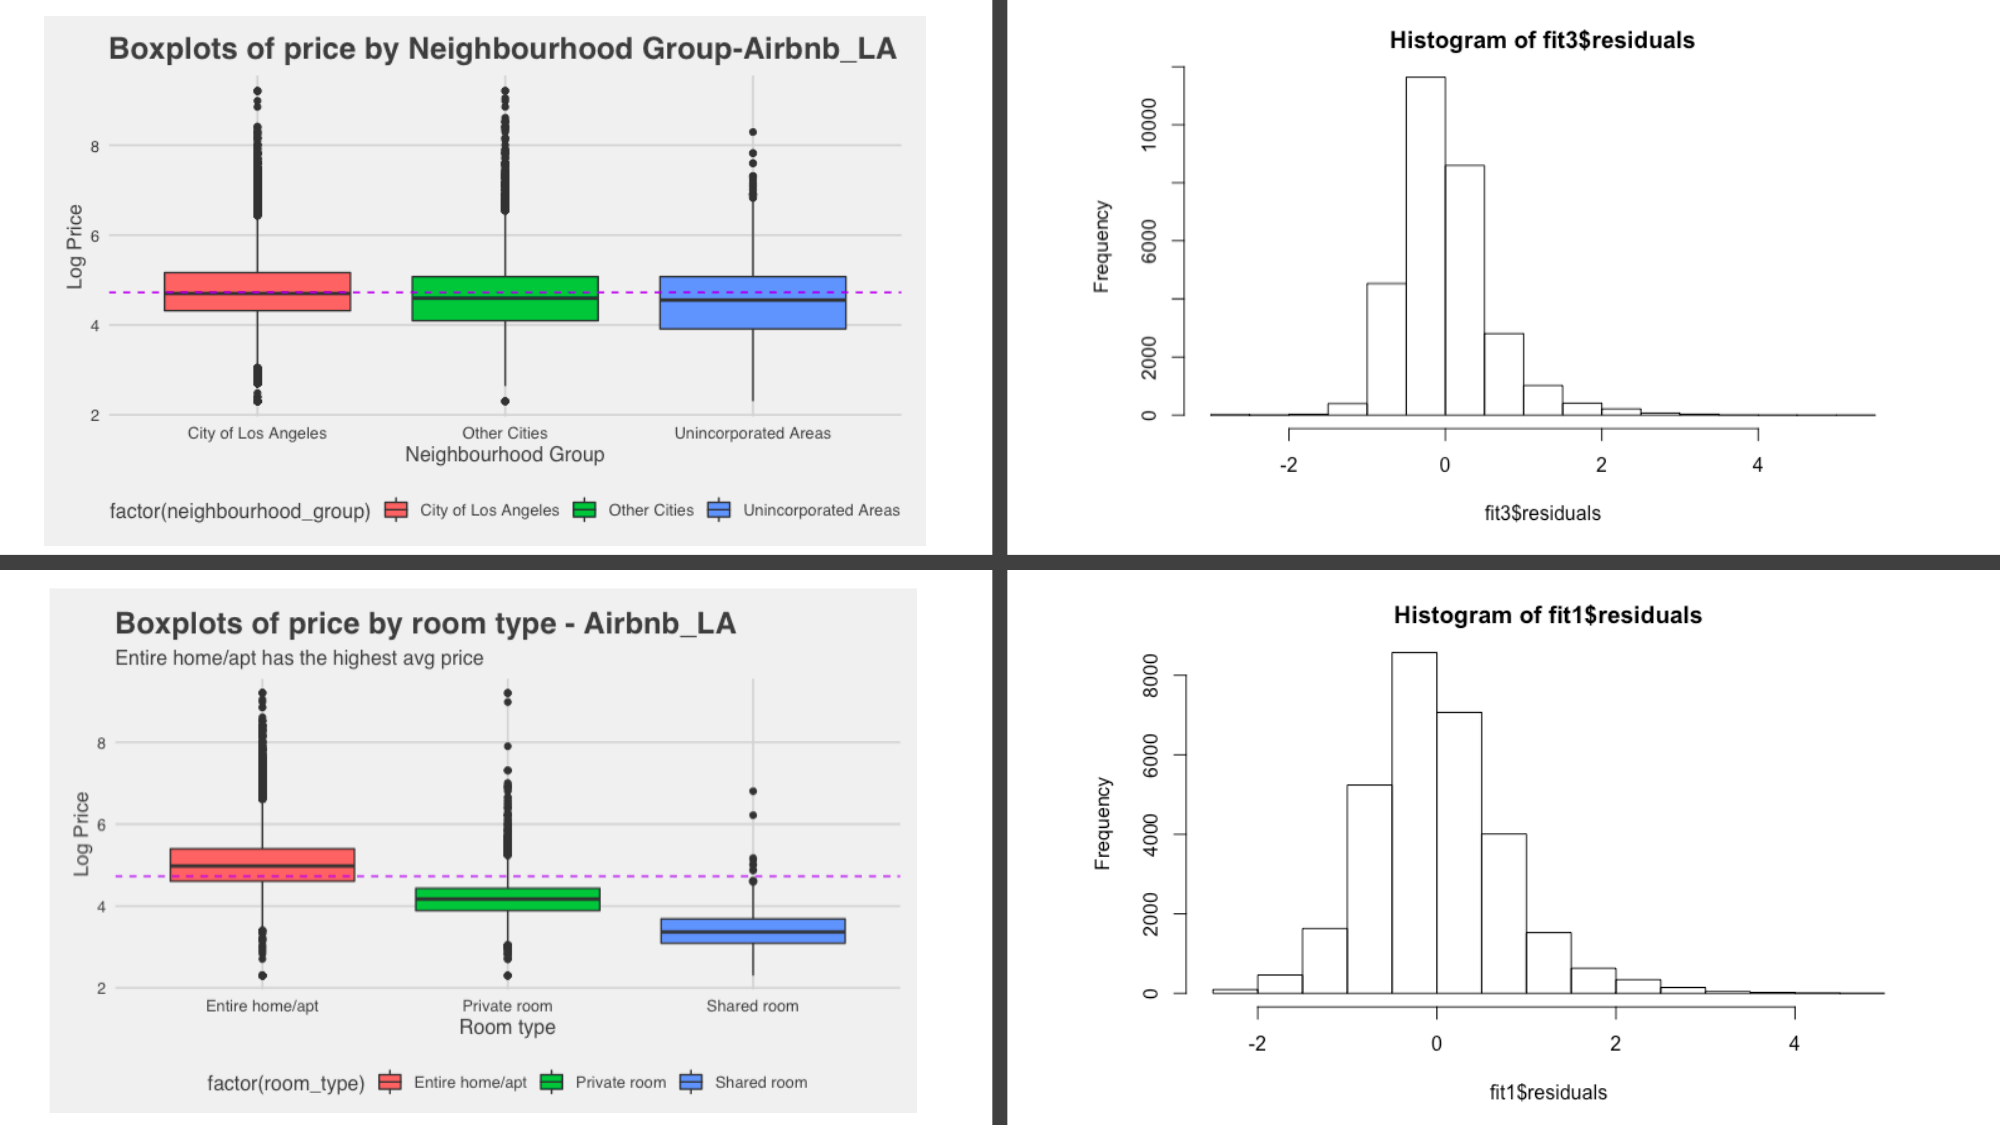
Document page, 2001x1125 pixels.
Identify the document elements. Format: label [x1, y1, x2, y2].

picture [1087, 16, 1894, 540]
picture [46, 586, 917, 1113]
picture [44, 15, 926, 546]
text_box [994, 554, 2000, 571]
text_box [991, 0, 1008, 554]
picture [1088, 597, 1922, 1125]
text_box [991, 571, 1008, 1125]
text_box [0, 554, 994, 571]
